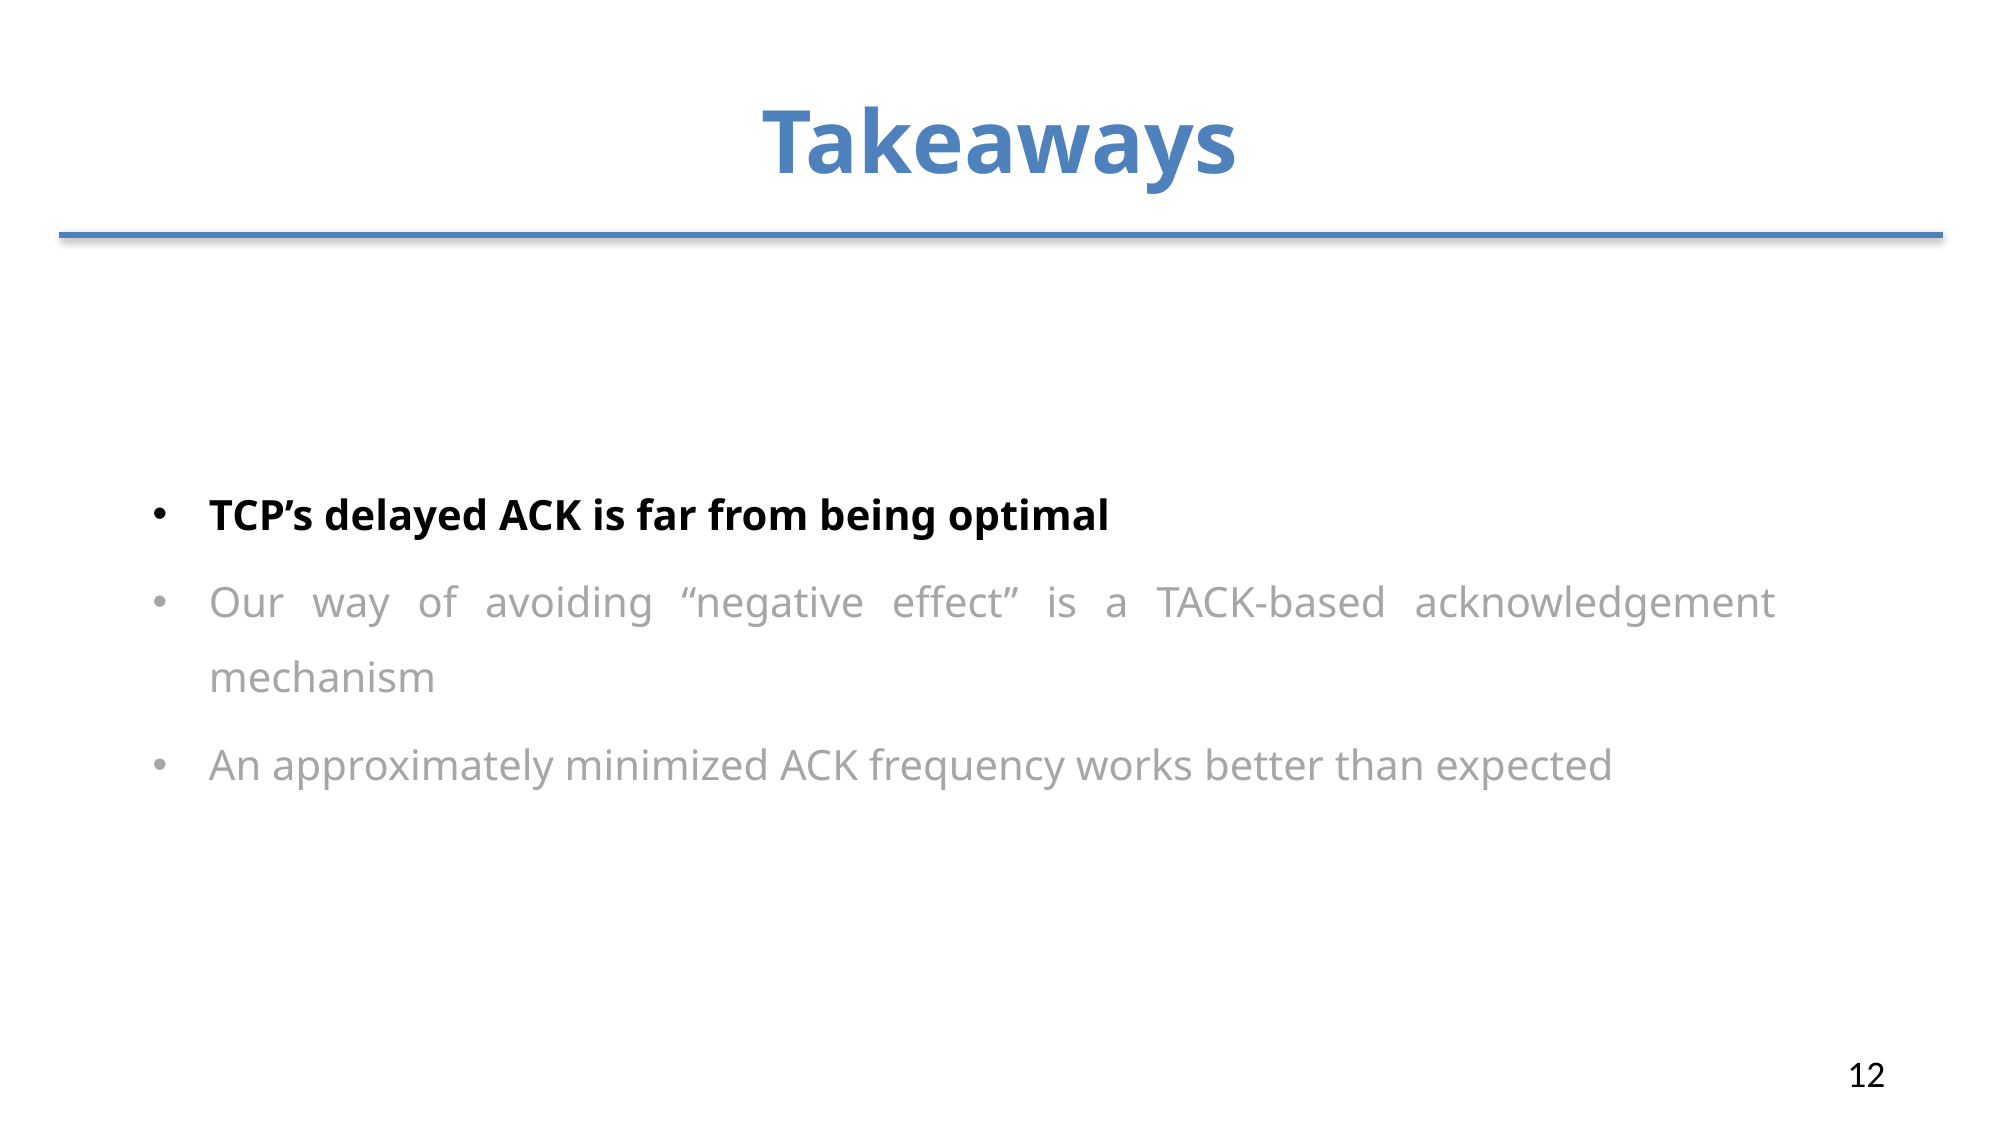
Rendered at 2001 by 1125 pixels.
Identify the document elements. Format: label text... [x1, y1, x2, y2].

slide_number 12 [1433, 1042, 1900, 1103]
title Takeaways [99, 45, 1900, 233]
list TCP’s delayed ACK is far from being optimal Our way of avoiding “negative effect” is a TACK-based acknowledgement mechanism An approximately minimized ACK frequency works better than expected [137, 456, 1792, 1109]
